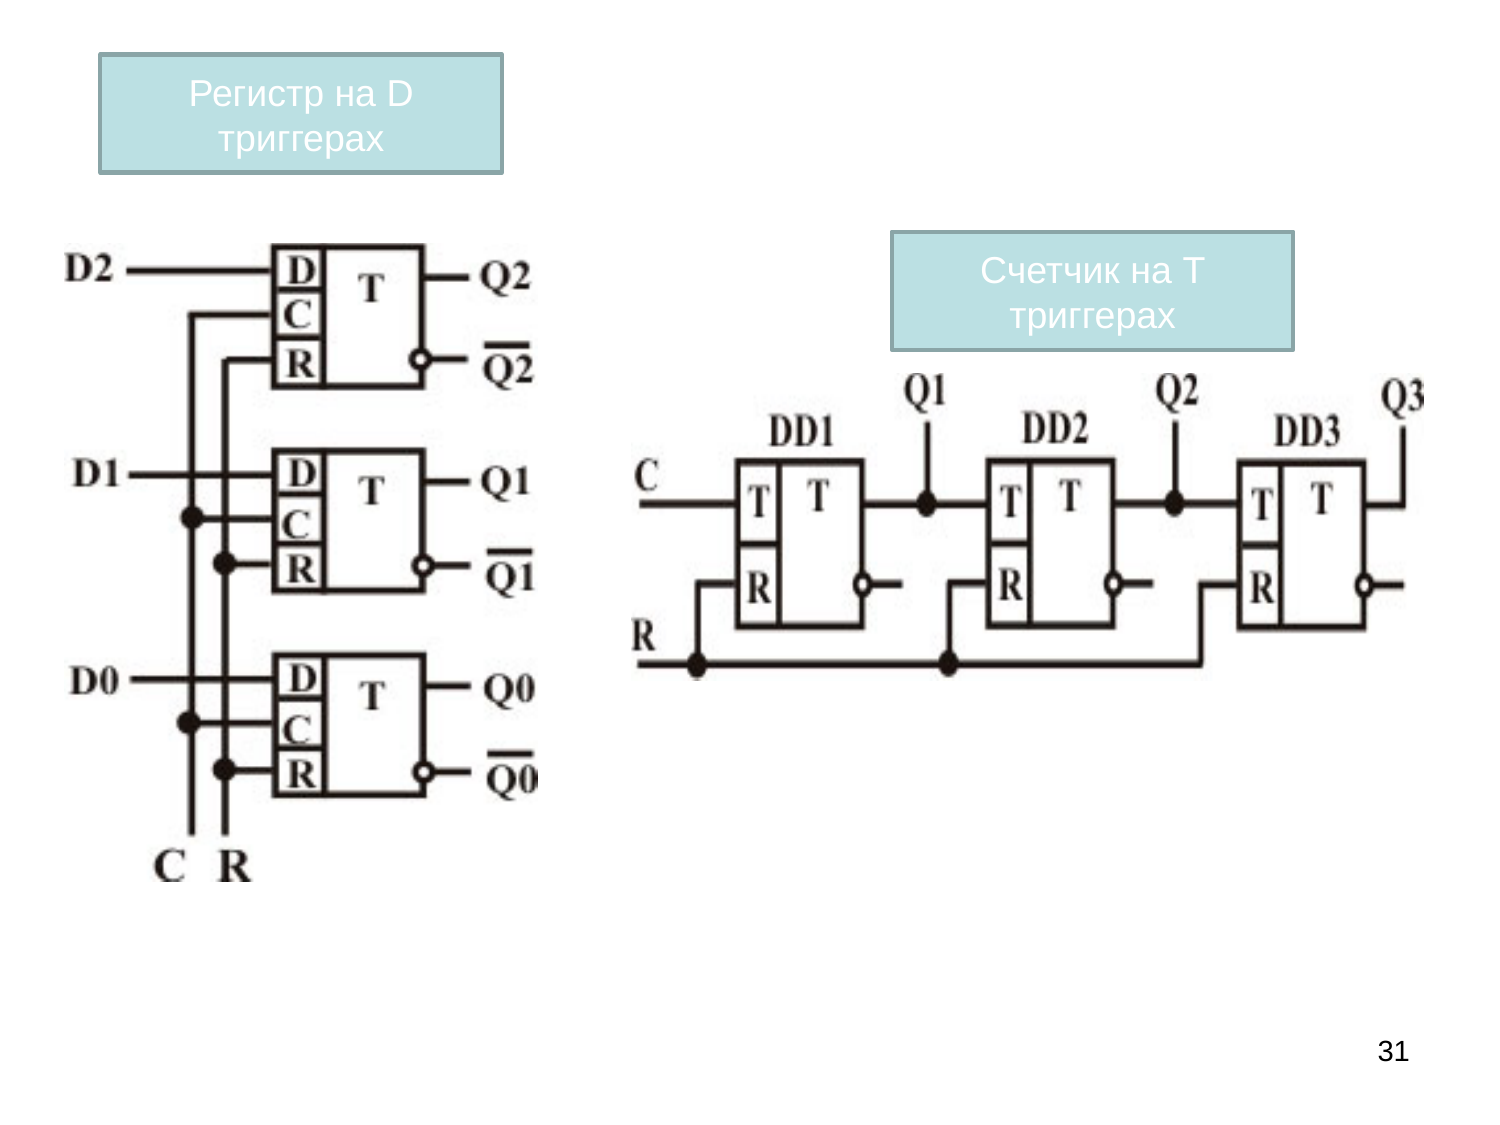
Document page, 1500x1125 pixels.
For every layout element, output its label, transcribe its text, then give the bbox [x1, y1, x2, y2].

picture [64, 243, 538, 882]
slide_number 31 [1074, 1024, 1426, 1103]
text_box Регистр на D триггерах [98, 52, 504, 175]
text_box Счетчик на T триггерах [890, 230, 1295, 352]
picture [631, 373, 1424, 681]
